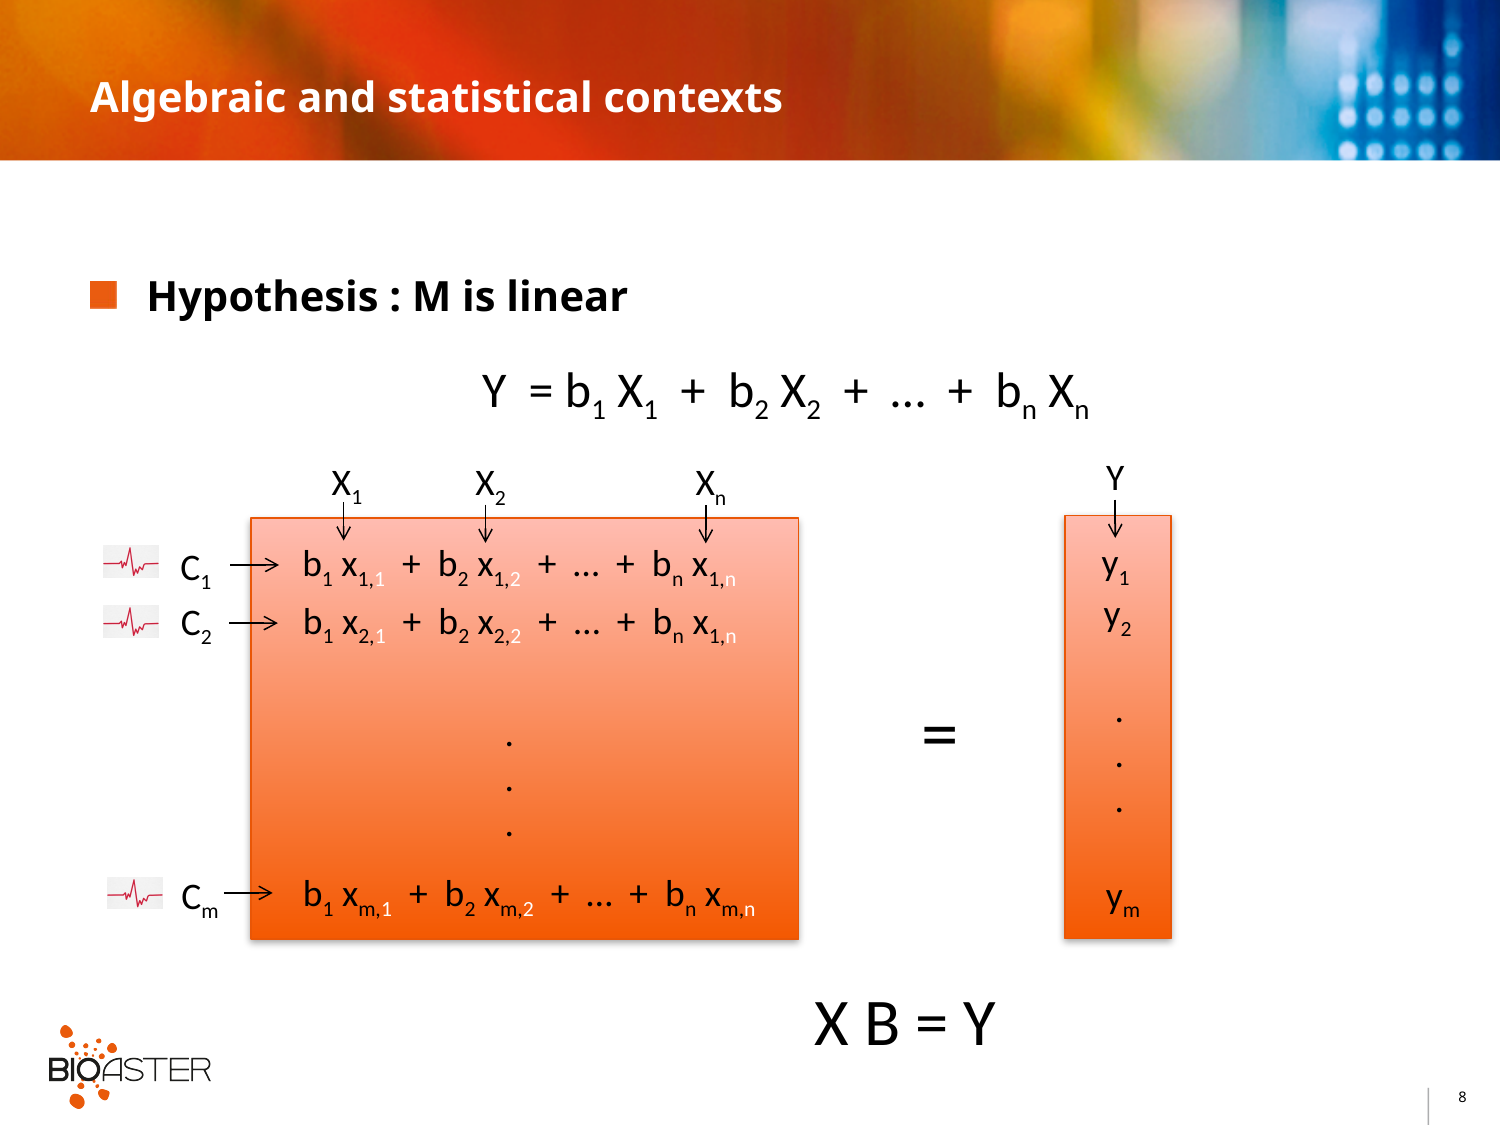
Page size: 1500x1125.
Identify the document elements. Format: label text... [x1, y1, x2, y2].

text_box Y = b1 X1 + b2 X2 + … + bn Xn [467, 349, 1116, 433]
title Algebraic and statistical contexts [75, 0, 1425, 192]
picture [1425, 77, 1434, 94]
footer [75, 1067, 1425, 1125]
text_box X B = Y [800, 971, 1012, 1067]
text_box X1 [316, 450, 378, 516]
slide_number 8 [1425, 1067, 1500, 1125]
text_box C1 [165, 535, 227, 602]
list Hypothesis : M is linear [75, 262, 1425, 1005]
picture [0, 0, 1500, 1125]
picture [107, 876, 163, 909]
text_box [1064, 445, 1172, 939]
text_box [250, 517, 799, 940]
text_box = [906, 676, 967, 782]
picture [1425, 108, 1434, 125]
text_box Xn [680, 451, 742, 516]
picture [103, 605, 159, 638]
text_box C2 [166, 590, 227, 656]
text_box X2 [460, 451, 521, 516]
text_box Cm [166, 864, 234, 931]
picture [103, 545, 159, 578]
picture [90, 281, 117, 309]
